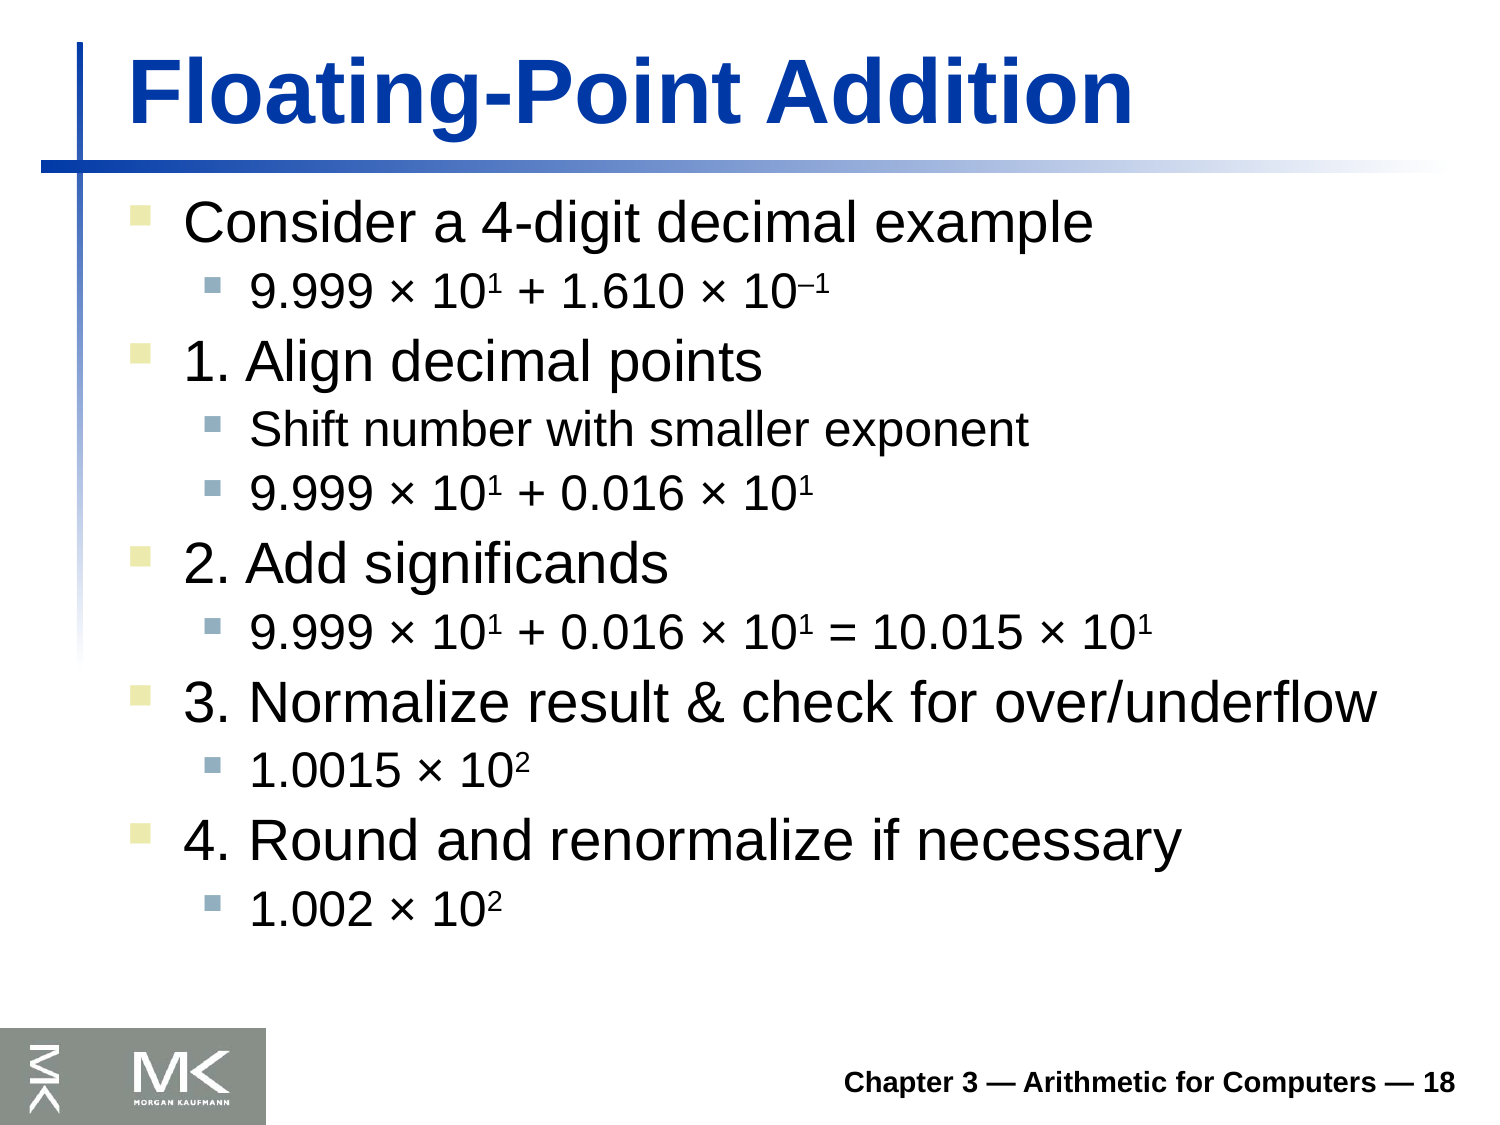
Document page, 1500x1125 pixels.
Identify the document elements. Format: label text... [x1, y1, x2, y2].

picture [0, 1028, 266, 1125]
list Consider a 4-digit decimal example 9.999 × 101 + 1.610 × 10–1 1. Align decimal points Shift number with smaller exponent 9.999 × 101 + 0.016 × 101 2. Add significands 9.999 × 101 + 0.016 × 101 = 10.015 × 101 3. Normalize result & check for over/underflow 1.0015 × 102 4. Round and renormalize if necessary 1.002 × 102 [112, 184, 1469, 1024]
footer Chapter 3 — Arithmetic for Computers — 18 [277, 1046, 1471, 1106]
title Floating-Point Addition [112, 23, 1468, 149]
